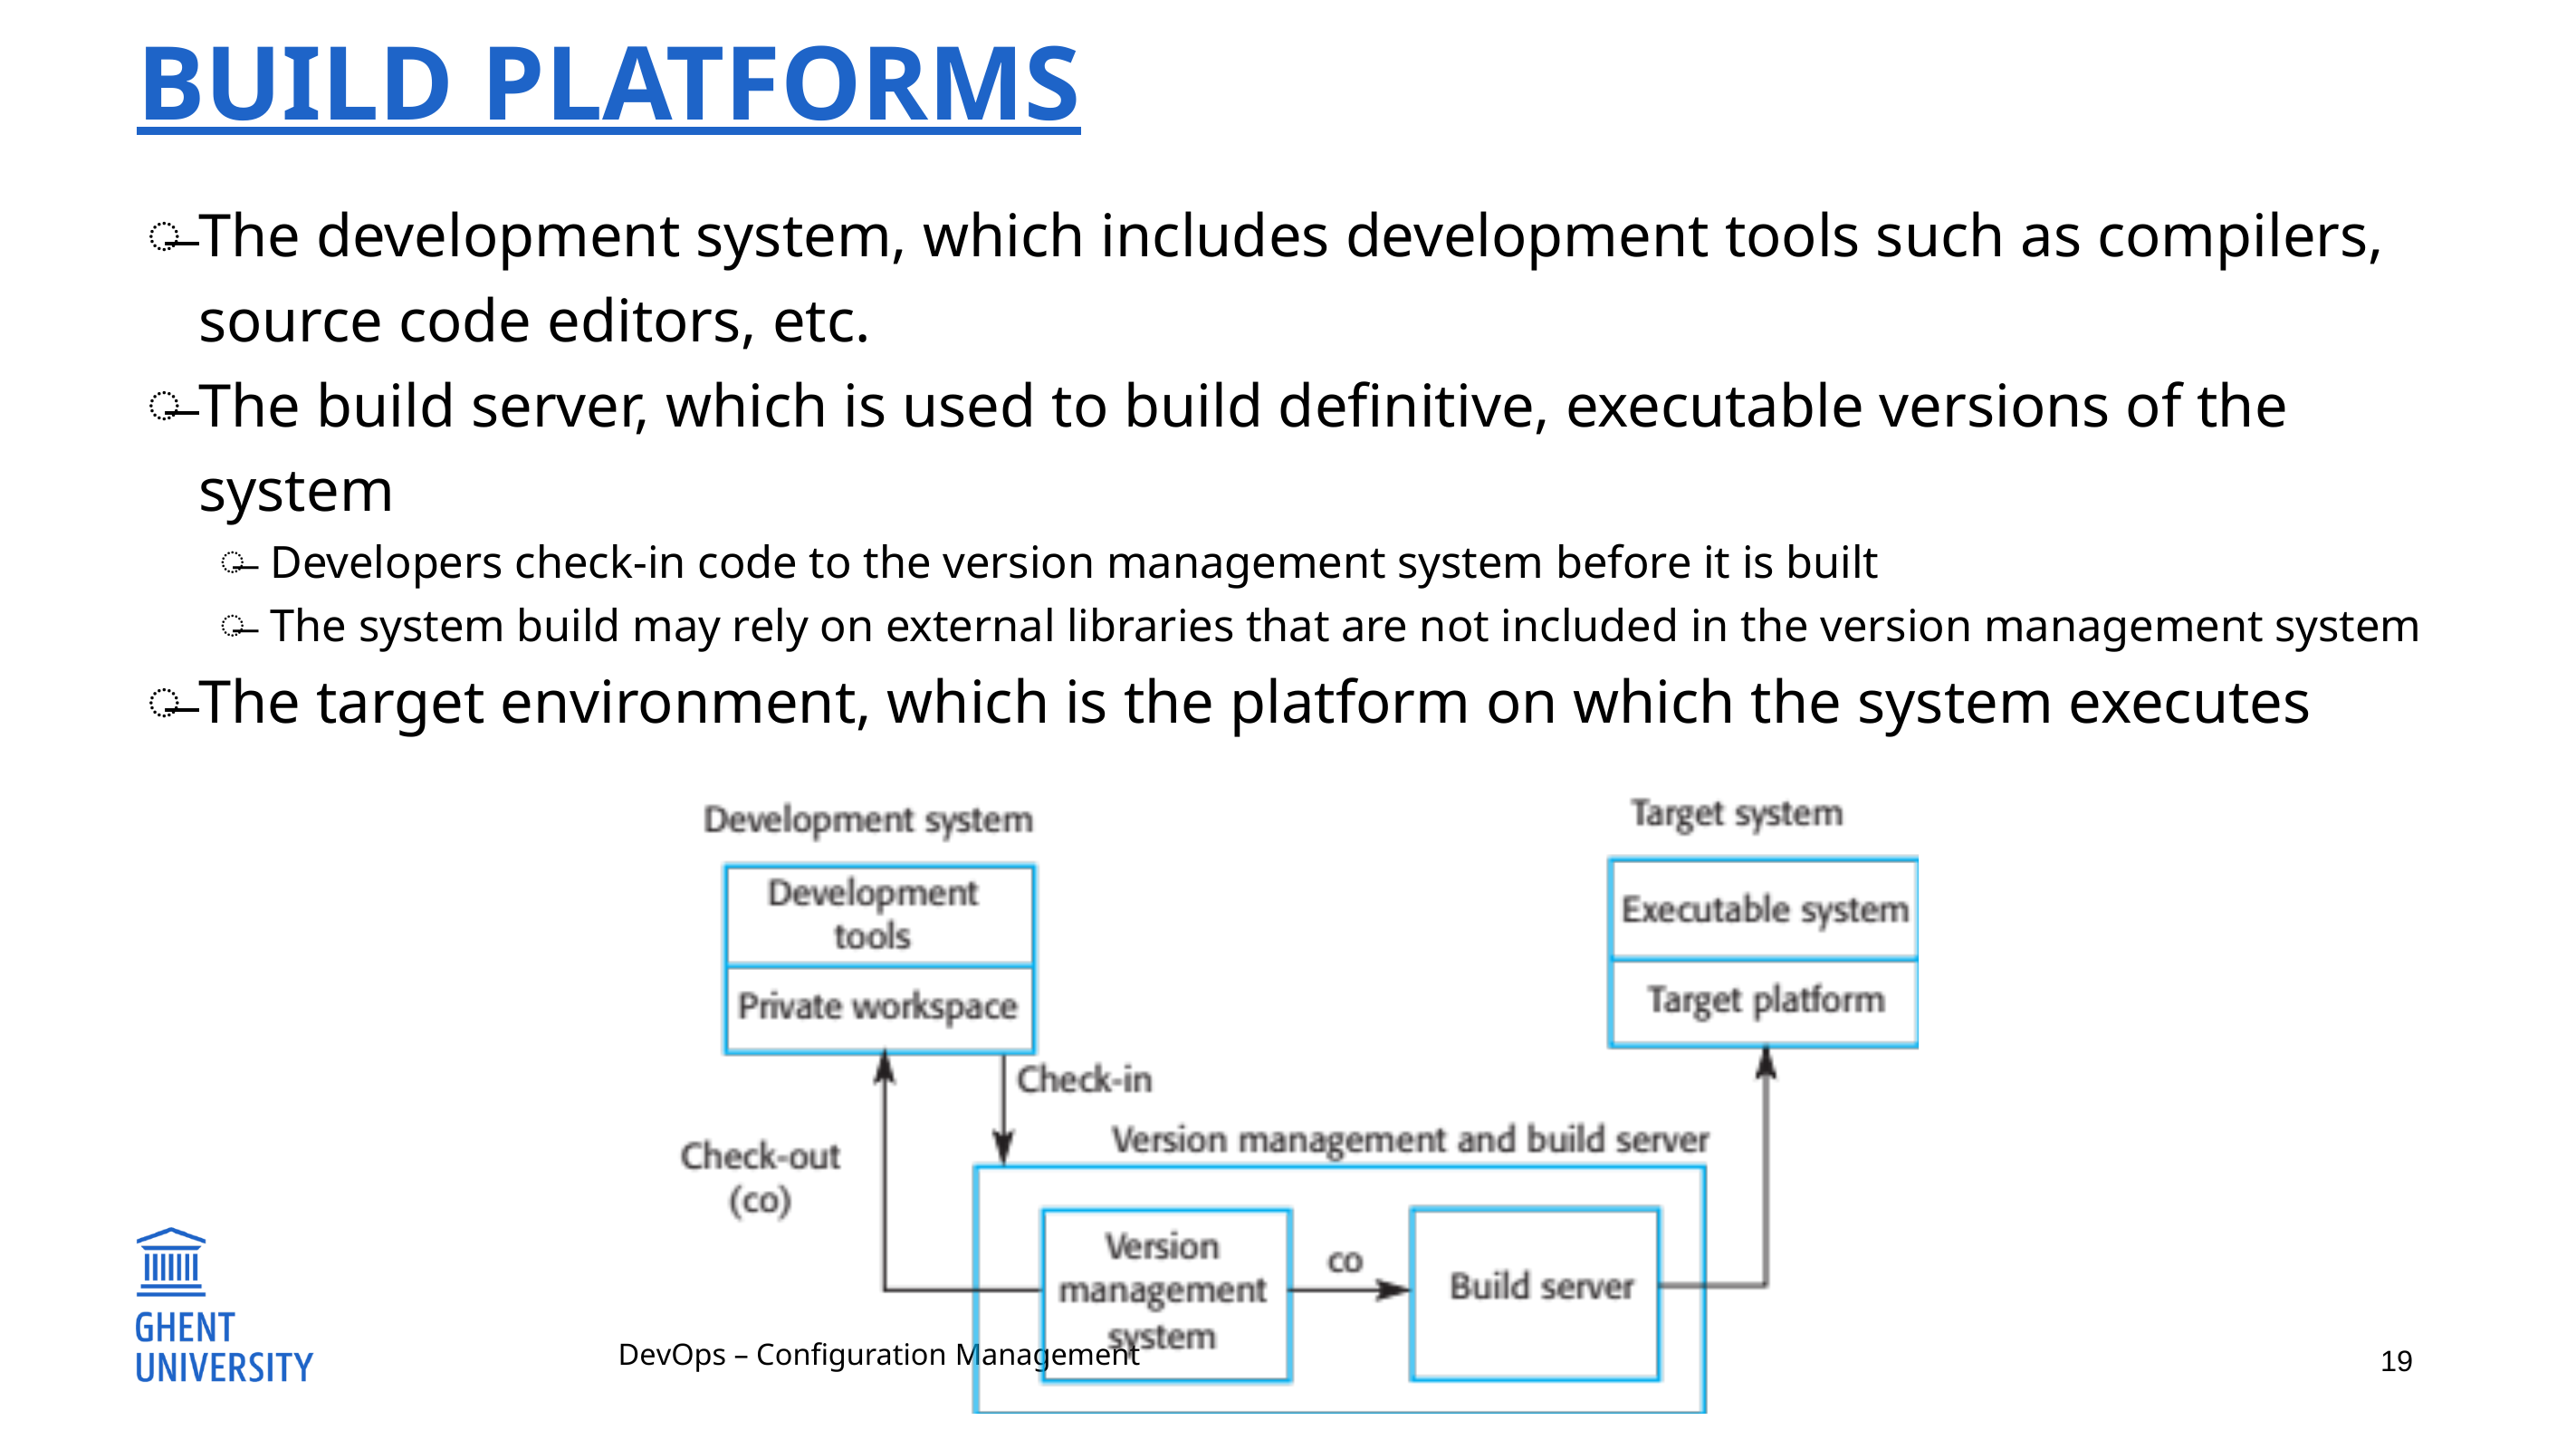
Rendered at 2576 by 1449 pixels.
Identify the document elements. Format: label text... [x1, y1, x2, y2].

picture [656, 754, 1920, 1449]
picture [68, 1175, 411, 1449]
list The development system, which includes development tools such as compilers, source code editors, etc. The build server, which is used to build definitive, executable versions of the system Developers check-in code to the version management system before it is built The system build may rely on external libraries that are not included in the version management system The target environment, which is the platform on which the system executes [124, 177, 2456, 841]
title Build platforms [123, 20, 2456, 149]
